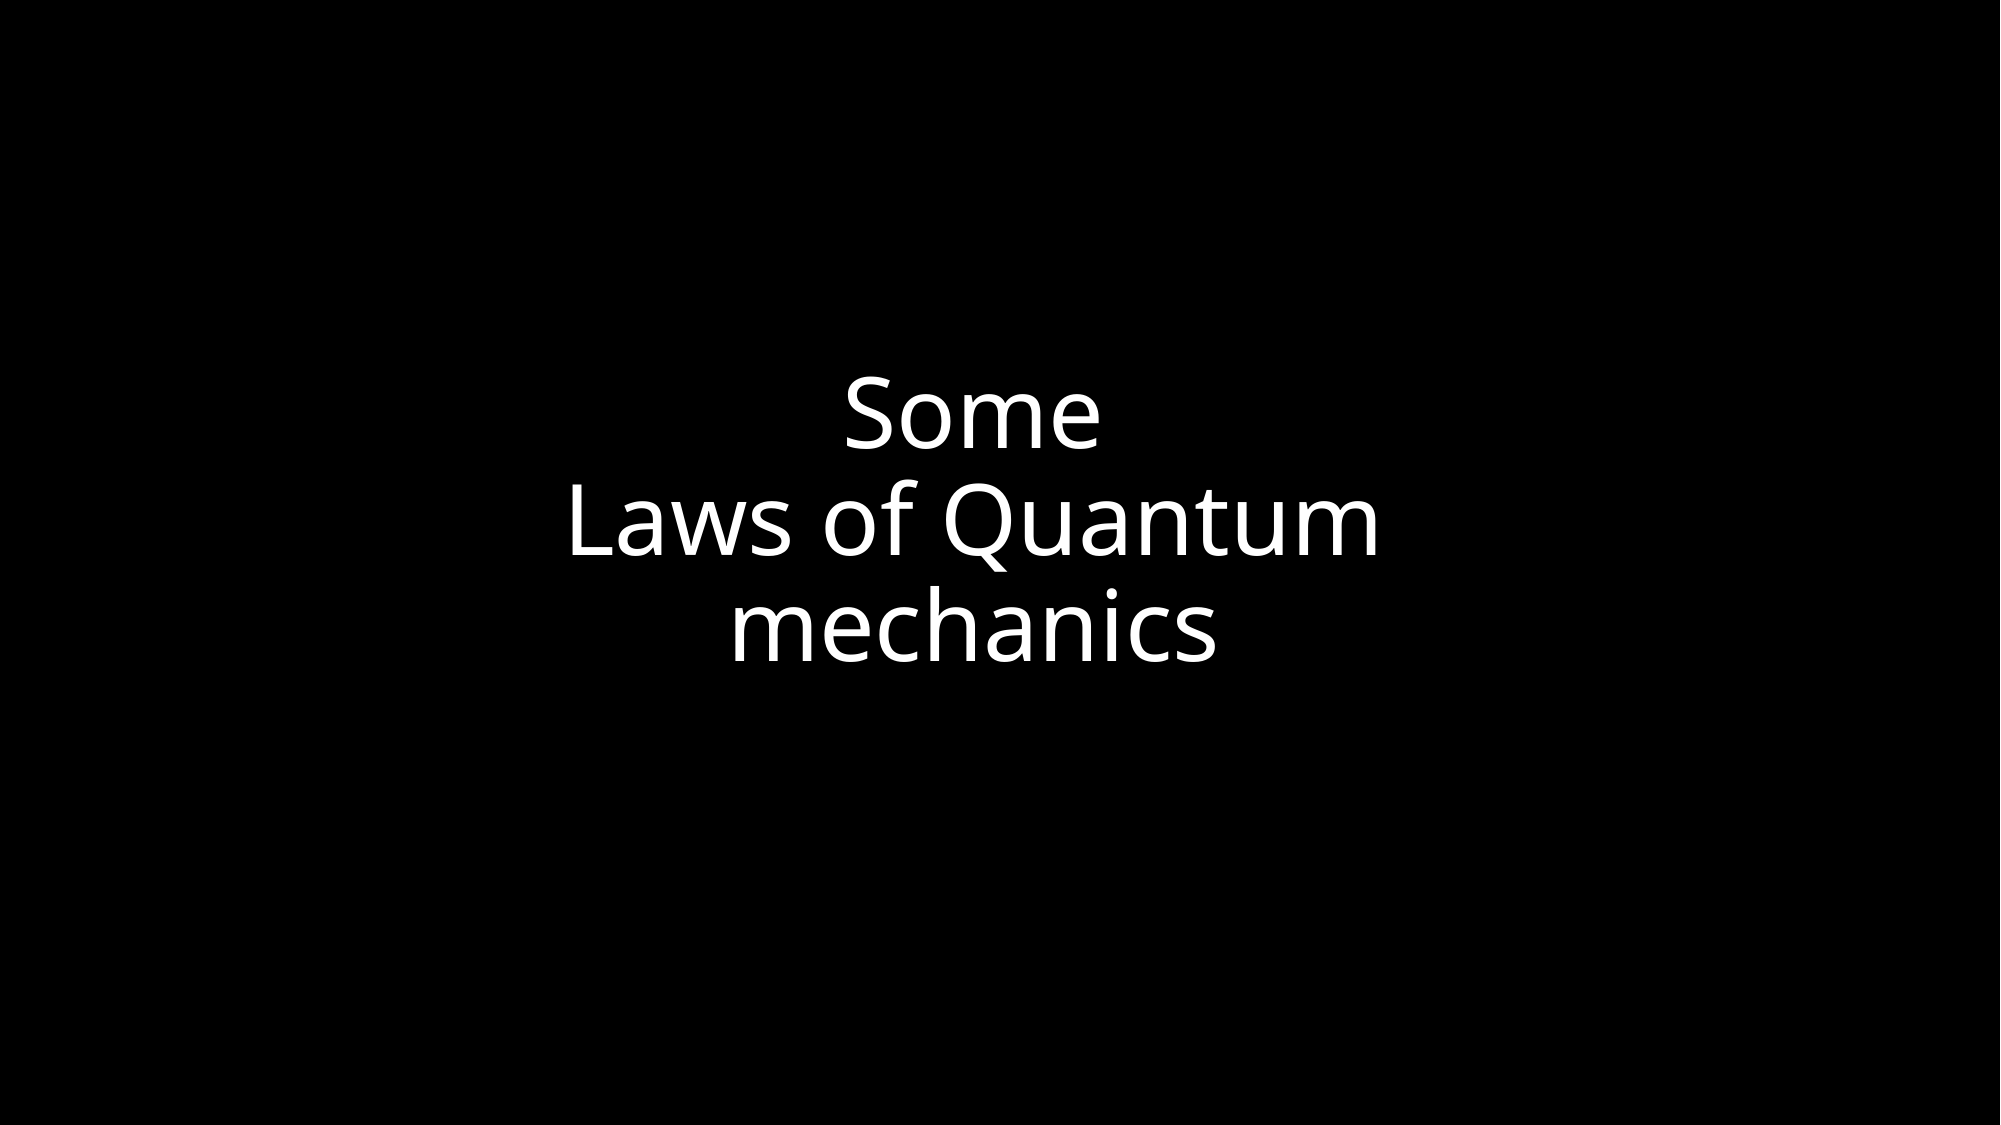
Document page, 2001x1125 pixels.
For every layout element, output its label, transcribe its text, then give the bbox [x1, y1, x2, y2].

text_box [53, 486, 1762, 639]
title Some Laws of Quantum mechanics [409, 639, 1539, 691]
title Some Laws of Quantum mechanics [409, 355, 1539, 486]
